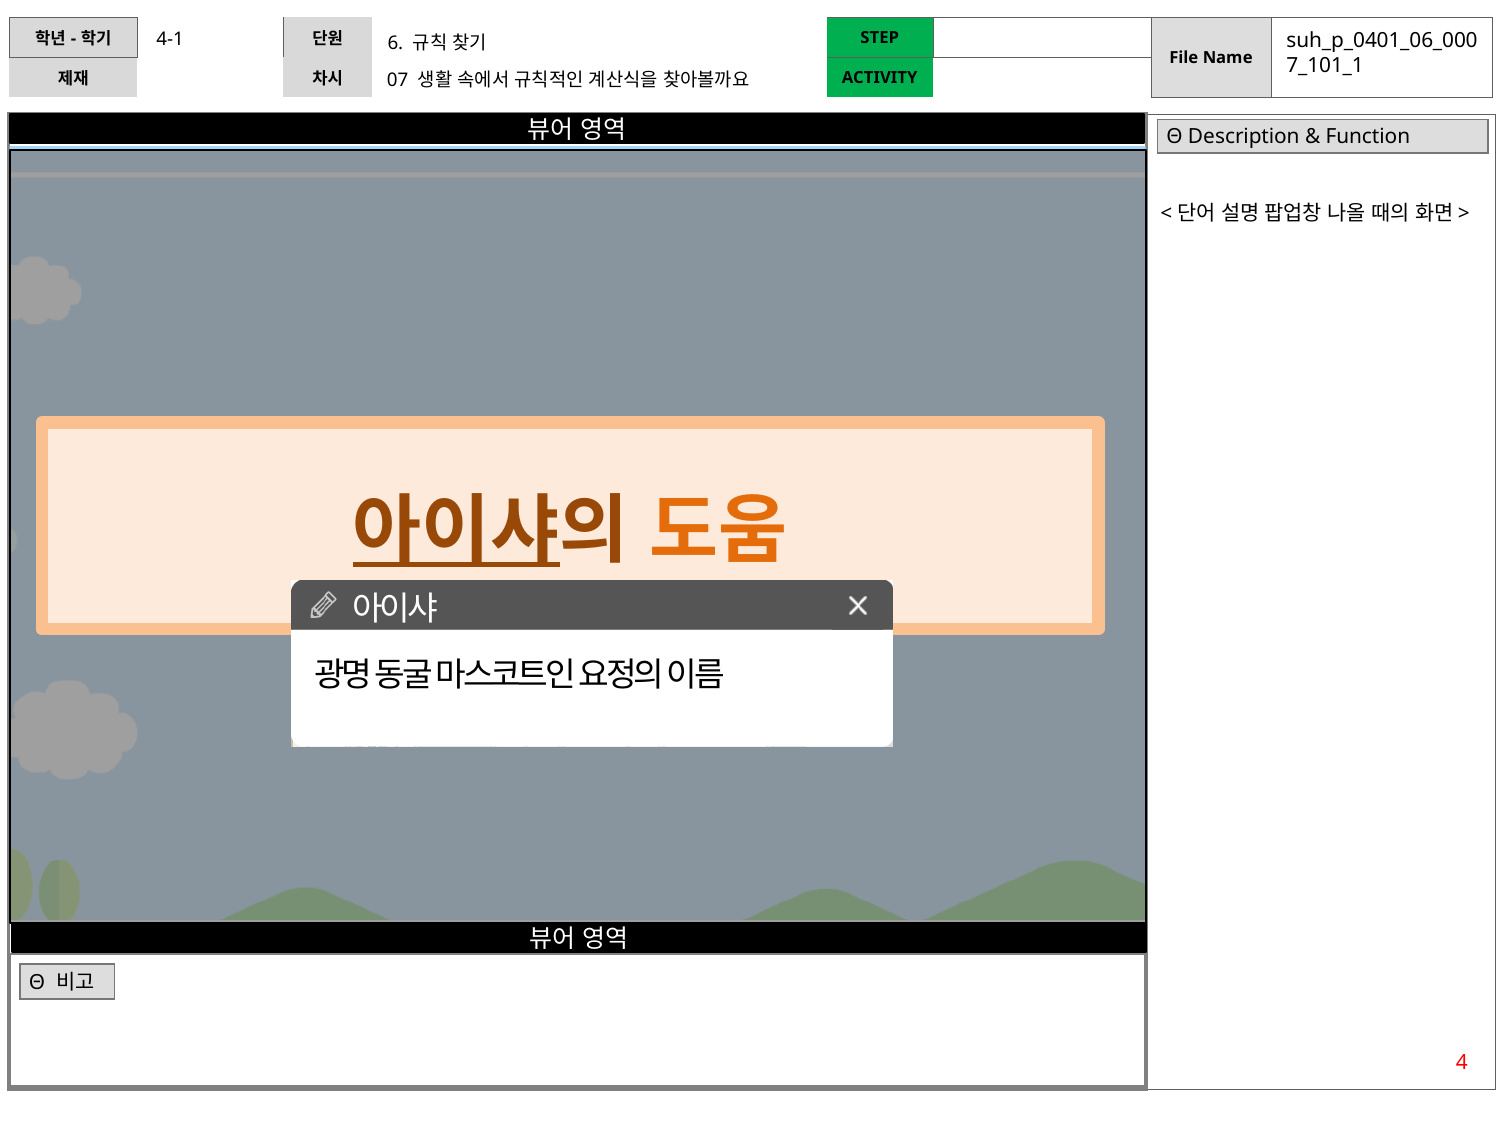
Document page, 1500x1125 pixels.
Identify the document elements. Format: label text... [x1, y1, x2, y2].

text_box 07 생활 속에서 규칙적인 계산식을 찾아볼까요 [372, 60, 821, 96]
text_box 4-1 [141, 18, 284, 55]
picture [9, 146, 1146, 921]
text_box suh_p_0401_06_0007_101_1 [1271, 18, 1500, 84]
text_box <단어 설명 팝업창 나올 때의 화면> [1151, 160, 1500, 295]
text_box 6. 규칙 찾기 [372, 23, 828, 48]
table_header Θ Description & Function [1158, 120, 1487, 152]
